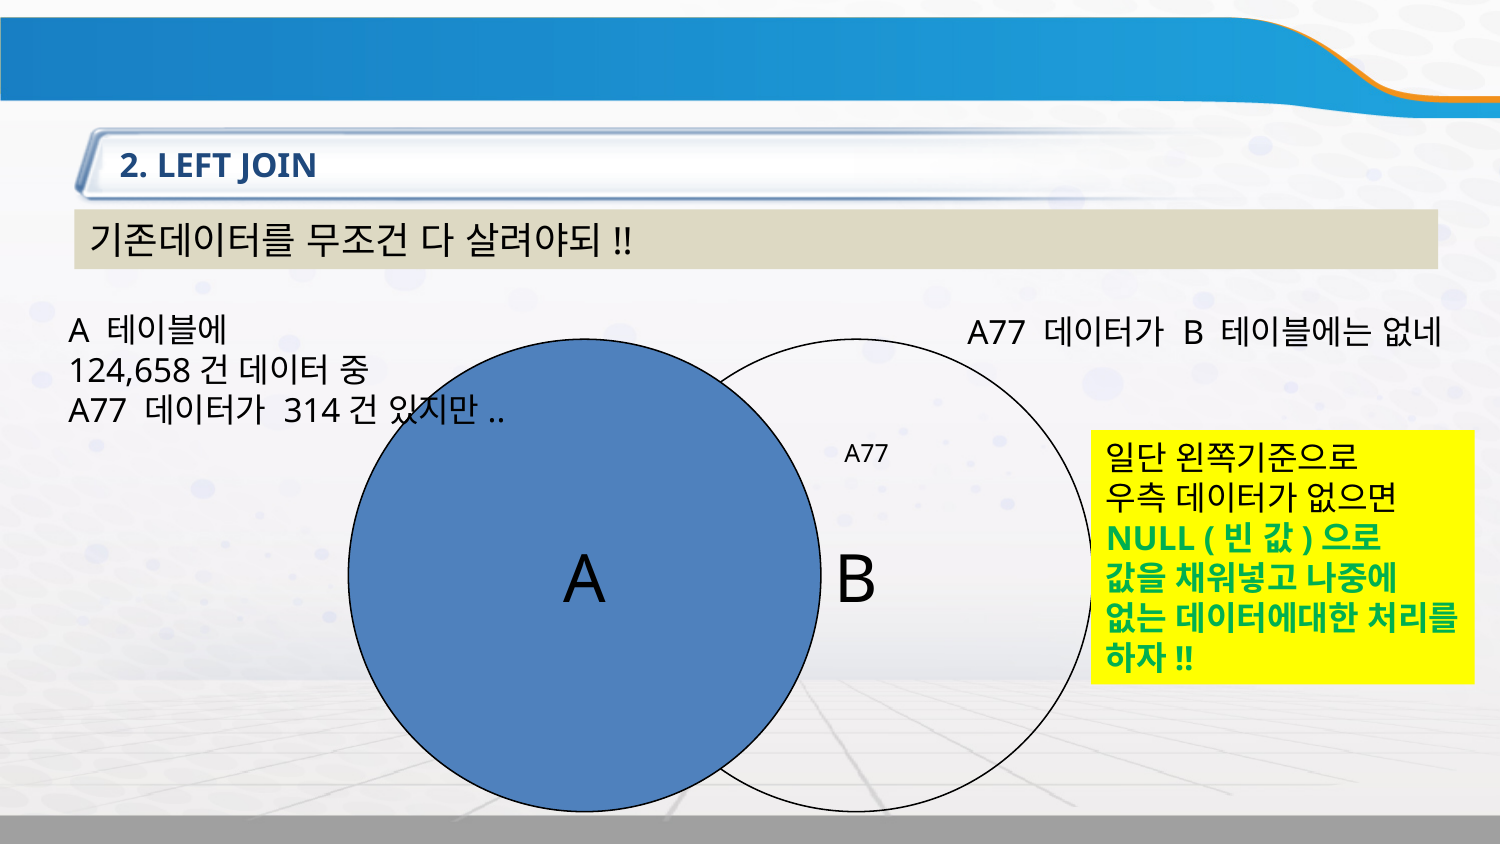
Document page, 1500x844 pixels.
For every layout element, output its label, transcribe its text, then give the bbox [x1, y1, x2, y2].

text_box 기존데이터를 무조건 다 살려야되!! [74, 209, 1439, 270]
text_box A77 데이터가 B 테이블에는 없네 [952, 303, 1459, 359]
text_box 일단 왼쪽기준으로 우측 데이터가 없으면 NULL (빈 값)으로 값을 채워넣고 나중에 없는 데이터에대한 처리를 하자!! [1091, 430, 1475, 685]
text_box A [348, 339, 821, 812]
text_box A77 [829, 429, 904, 475]
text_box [74, 126, 1289, 208]
text_box 3. 데이터 조인 [29, 0, 1175, 103]
text_box A 테이블에 124,658건 데이터 중 A77 데이터가 314건 있지만.. [53, 302, 521, 437]
picture [0, 0, 1500, 844]
text_box B [721, 339, 1091, 812]
